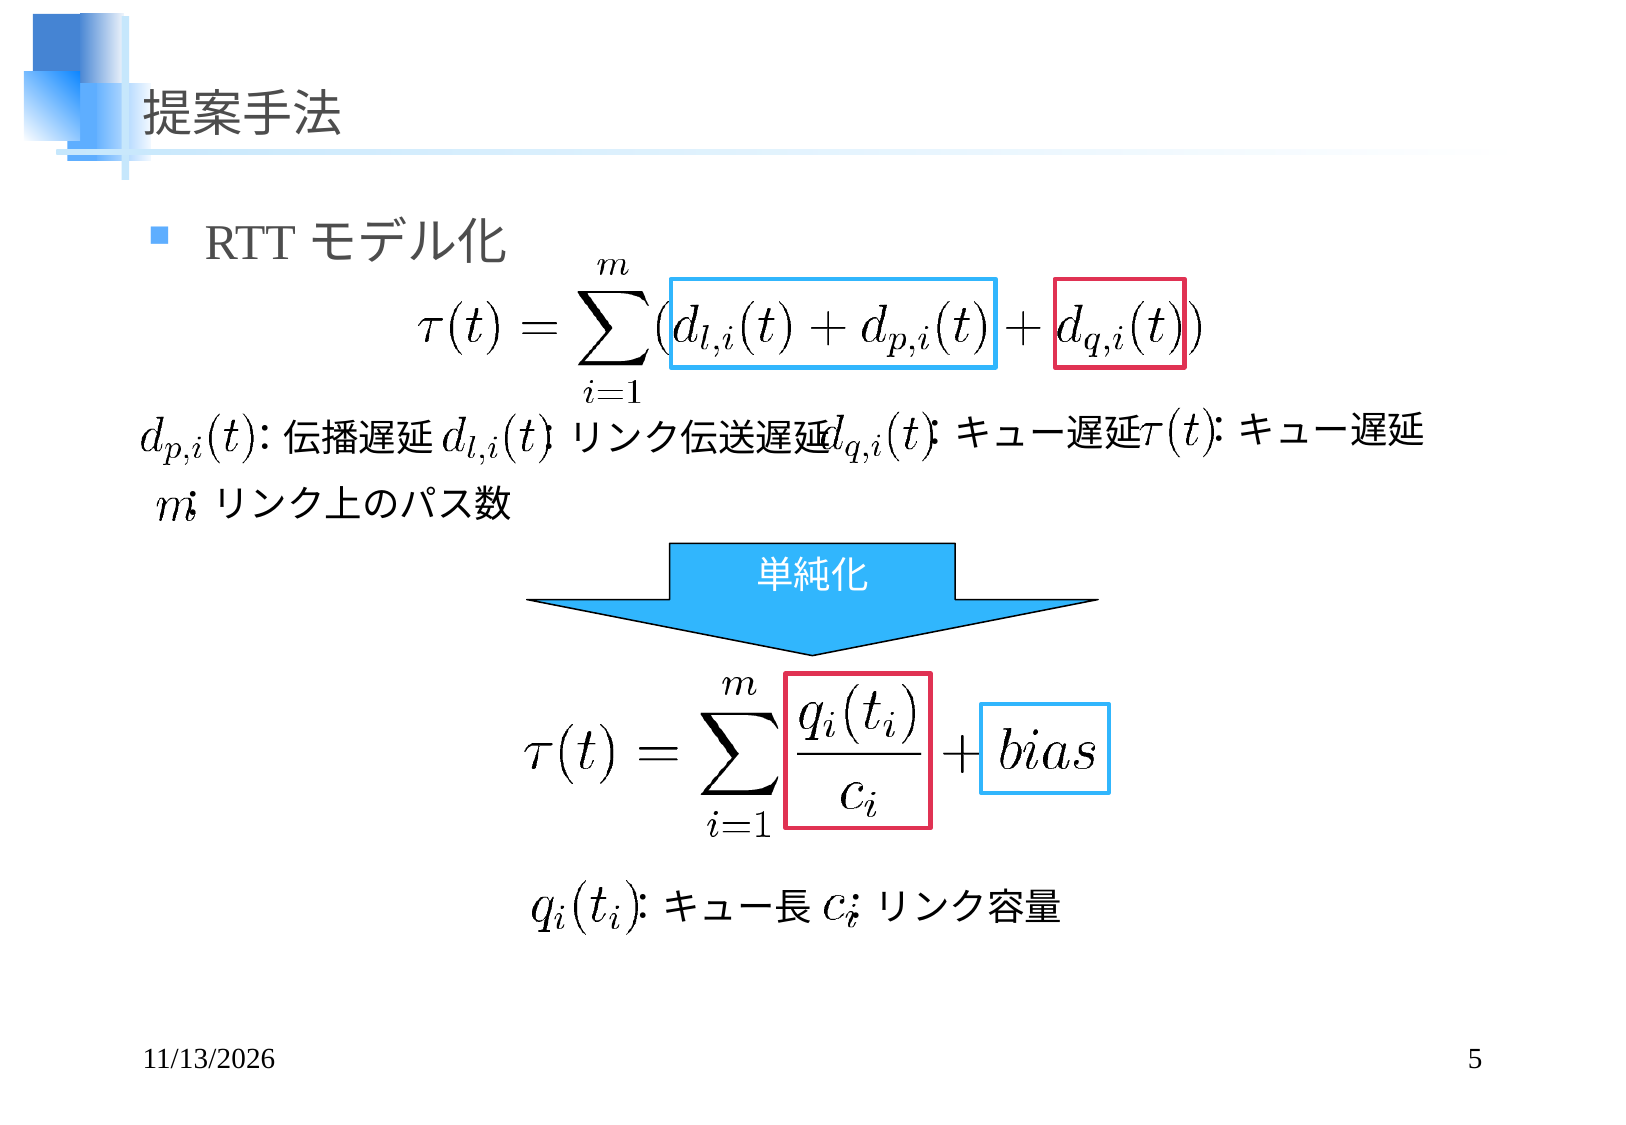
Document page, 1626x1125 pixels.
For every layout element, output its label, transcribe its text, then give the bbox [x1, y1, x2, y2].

picture [413, 255, 1223, 466]
text_box ：リンク容量 [822, 875, 1077, 936]
list RTTモデル化 [133, 189, 1492, 988]
picture [817, 891, 867, 932]
text_box ：リンク上のパス数 [160, 472, 528, 533]
text_box ：伝播遅延 [231, 406, 431, 467]
text_box ：キュー長 [651, 875, 822, 936]
text_box 単純化 [526, 543, 1099, 656]
text_box ：キュー遅延 [1215, 398, 1440, 459]
text_box ：キュー遅延 [946, 415, 1128, 462]
picture [150, 494, 209, 524]
title 提案手法 [127, 54, 1522, 149]
text_box ：リンク伝送遅延 [563, 415, 812, 467]
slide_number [127, 1034, 467, 1083]
picture [133, 408, 264, 466]
picture [522, 874, 649, 938]
picture [515, 673, 1109, 841]
slide_number 5 [1159, 1035, 1498, 1083]
